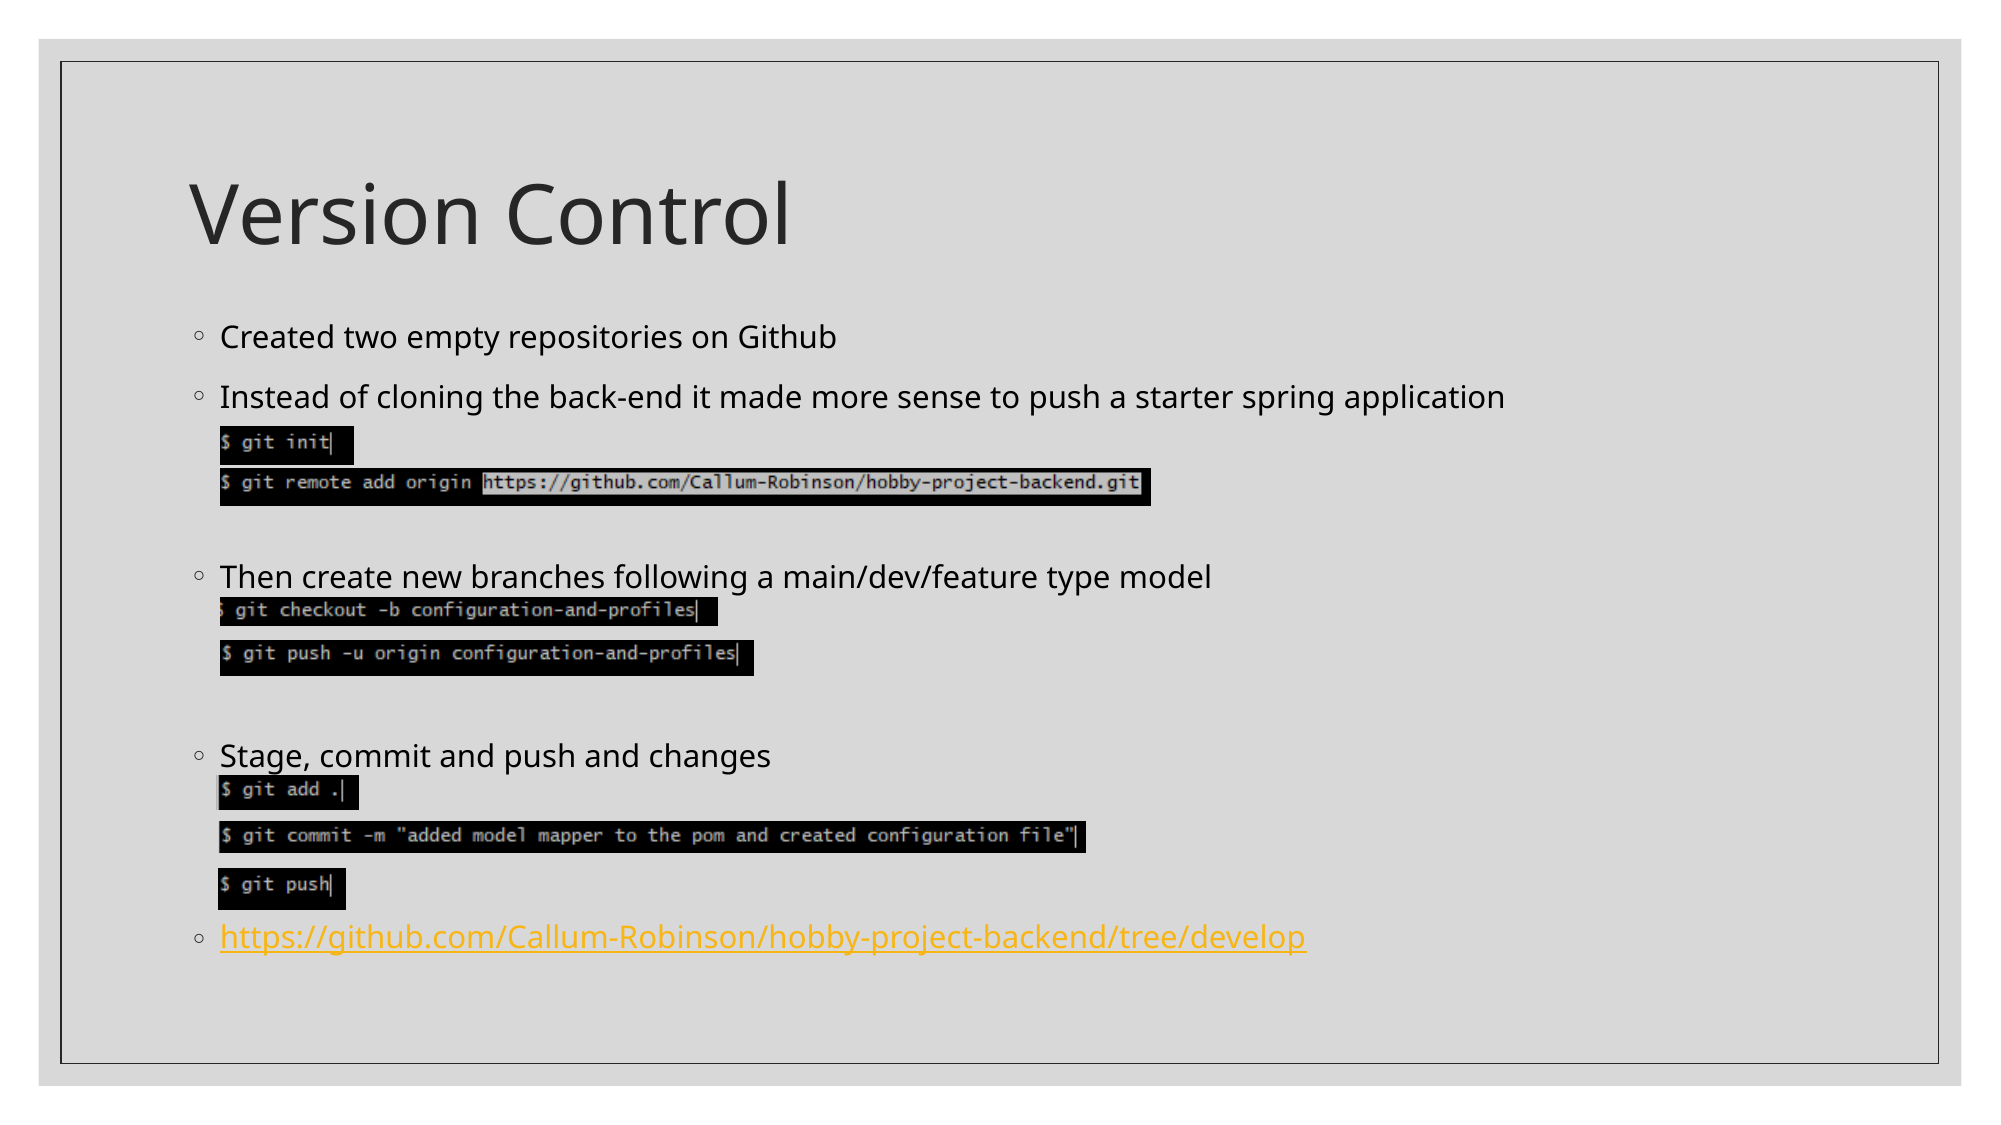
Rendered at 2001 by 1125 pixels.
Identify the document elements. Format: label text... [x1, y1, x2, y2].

picture [218, 821, 1086, 853]
picture [215, 775, 359, 810]
list Created two empty repositories on Github Instead of cloning the back-end it made more sense to push a starter spring application Then create new branches following a main/dev/feature type model Stage, commit and push and changes https://github.com/Callum-Robinson/hobby-project-backend/tree/develop [174, 305, 1825, 989]
picture [218, 868, 346, 910]
title Version Control [174, 105, 1825, 305]
picture [220, 468, 1151, 506]
picture [220, 597, 718, 626]
picture [220, 426, 354, 465]
picture [220, 640, 754, 676]
